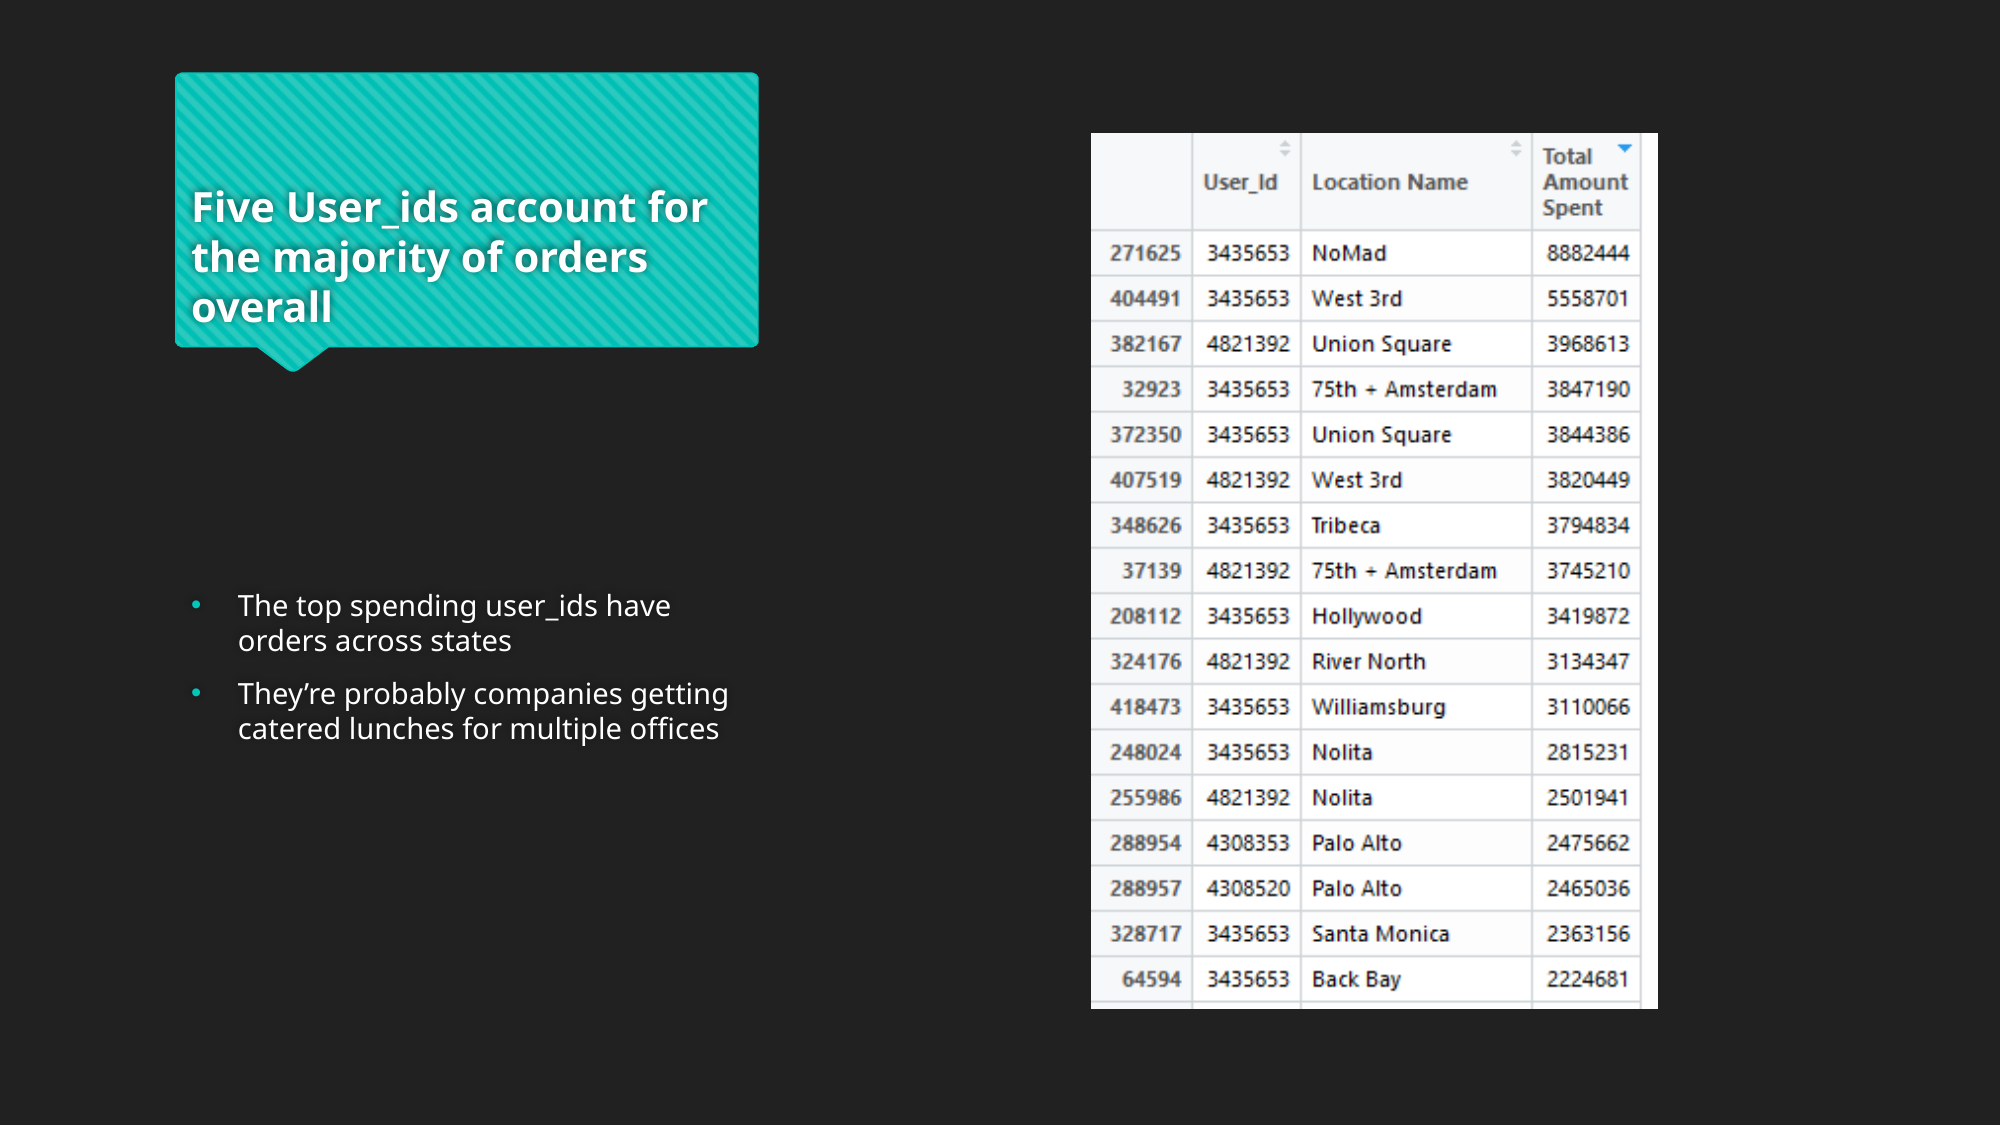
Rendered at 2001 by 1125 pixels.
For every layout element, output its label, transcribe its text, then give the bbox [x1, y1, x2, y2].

list The top spending user_ids have orders across states They’re probably companies getting catered lunches for multiple offices [176, 370, 758, 962]
picture [1091, 133, 1658, 1010]
title Five User_ids account for the majority of orders overall [176, 73, 758, 339]
